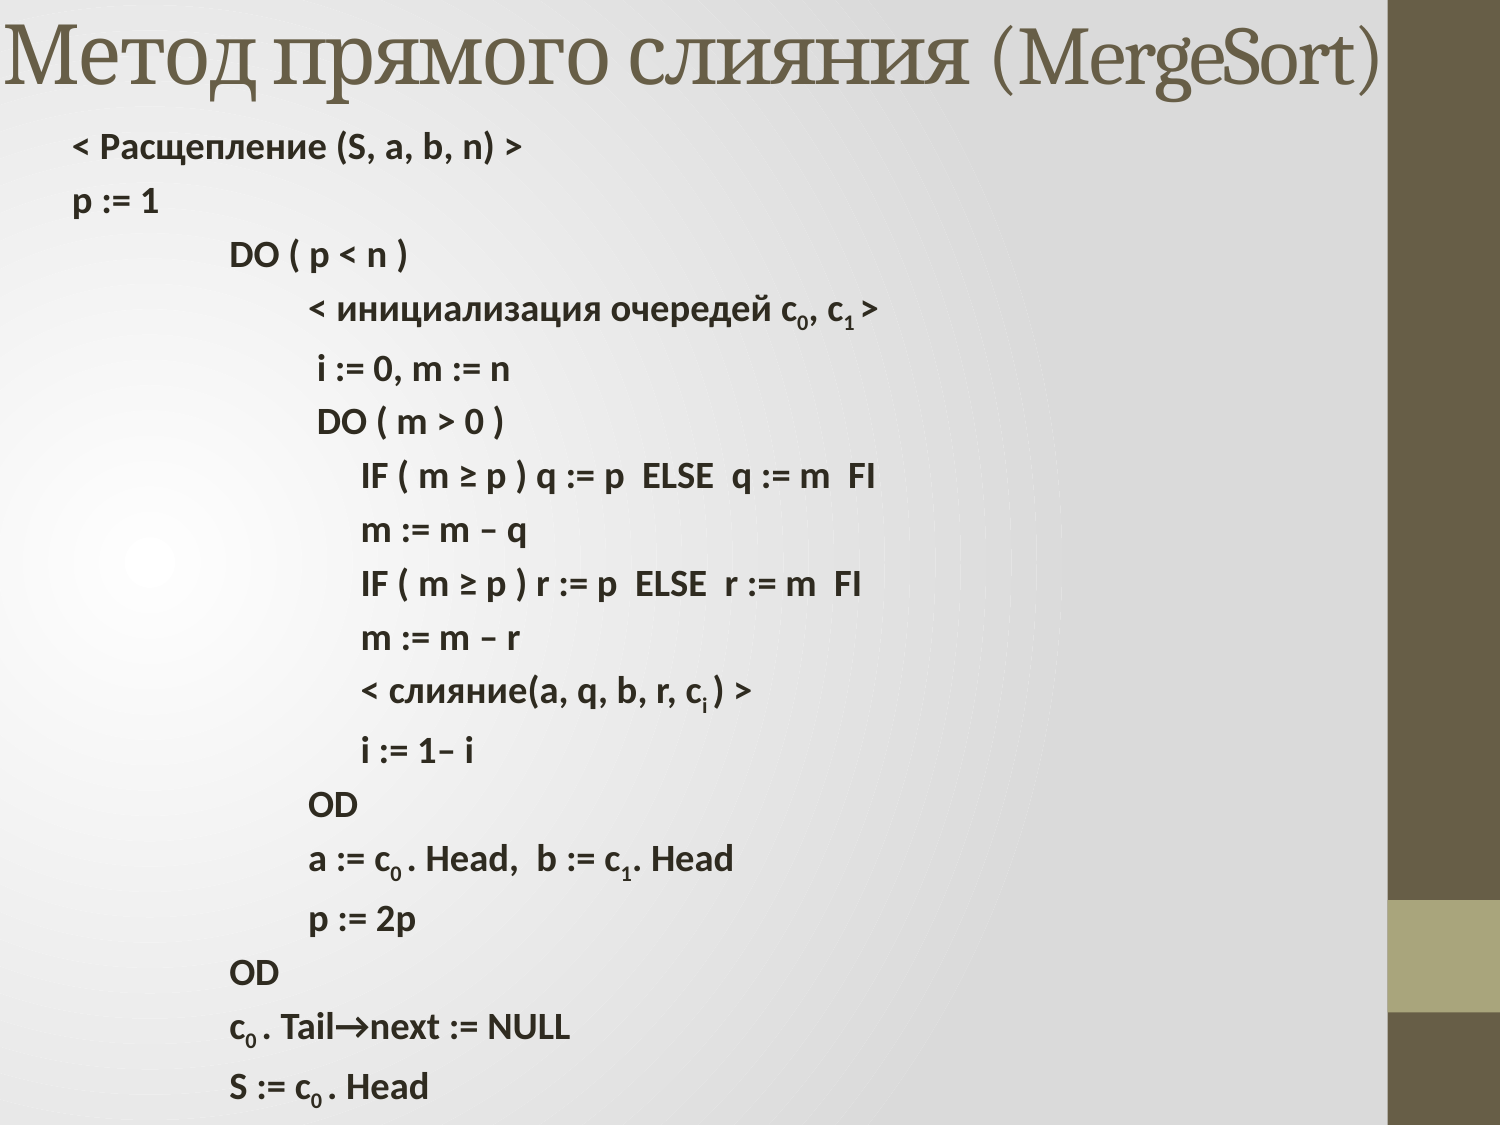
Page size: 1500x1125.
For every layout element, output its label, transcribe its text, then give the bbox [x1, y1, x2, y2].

title Метод прямого слияния (MergeSort) [0, 0, 1406, 102]
list < Расщепление (S, a, b, n) > p := 1 DO ( p < n ) < инициализация очередей c0, c1 > i := 0, m := n DO ( m > 0 ) IF ( m ≥ p ) q := p ELSE q := m FI m := m – q IF ( m ≥ p ) r := p ELSE r := m FI m := m – r < слияние(a, q, b, r, ci ) > i := 1– i OD a := c0 . Head, b := c1. Head p := 2p OD c0 . Tail→next := NULL S := c0 . Head [41, 113, 1365, 1125]
